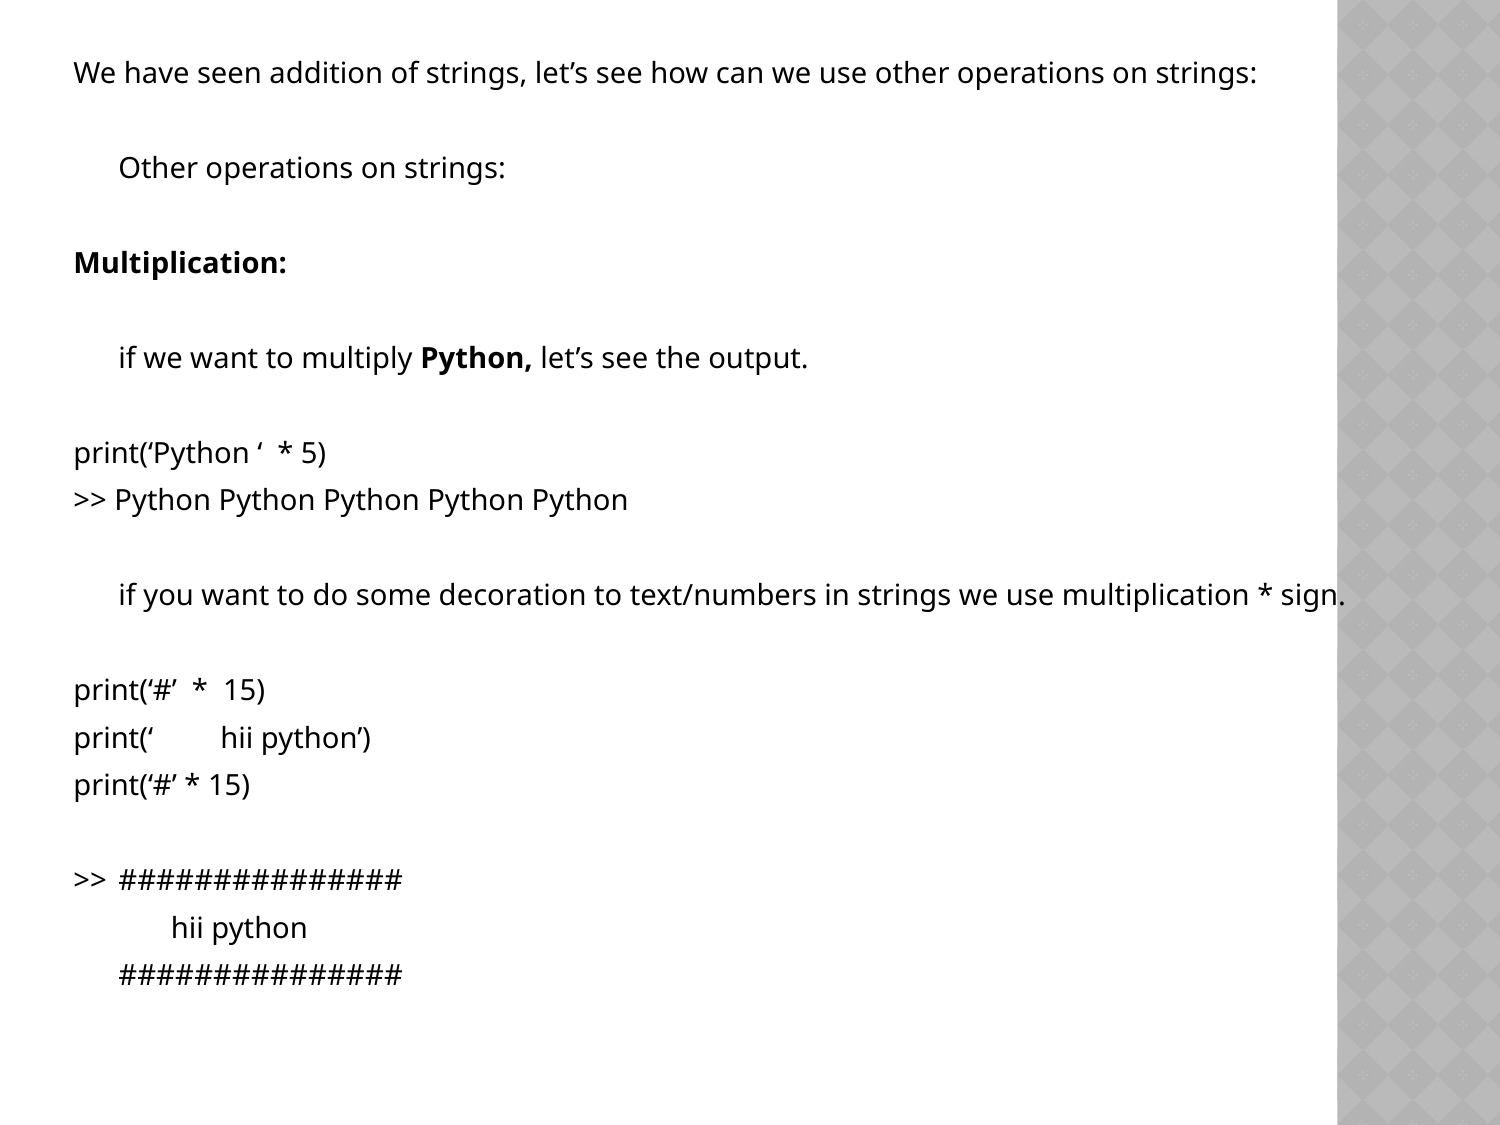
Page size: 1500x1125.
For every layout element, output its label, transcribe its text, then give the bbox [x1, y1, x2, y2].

list We have seen addition of strings, let’s see how can we use other operations on strings: Other operations on strings: Multiplication: if we want to multiply Python, let’s see the output. print(‘Python ‘ * 5) >> Python Python Python Python Python if you want to do some decoration to text/numbers in strings we use multiplication * sign. print(‘#’ * 15) print(‘ hii python’) print(‘#’ * 15) >> ############### hii python ############### [58, 46, 1432, 1067]
